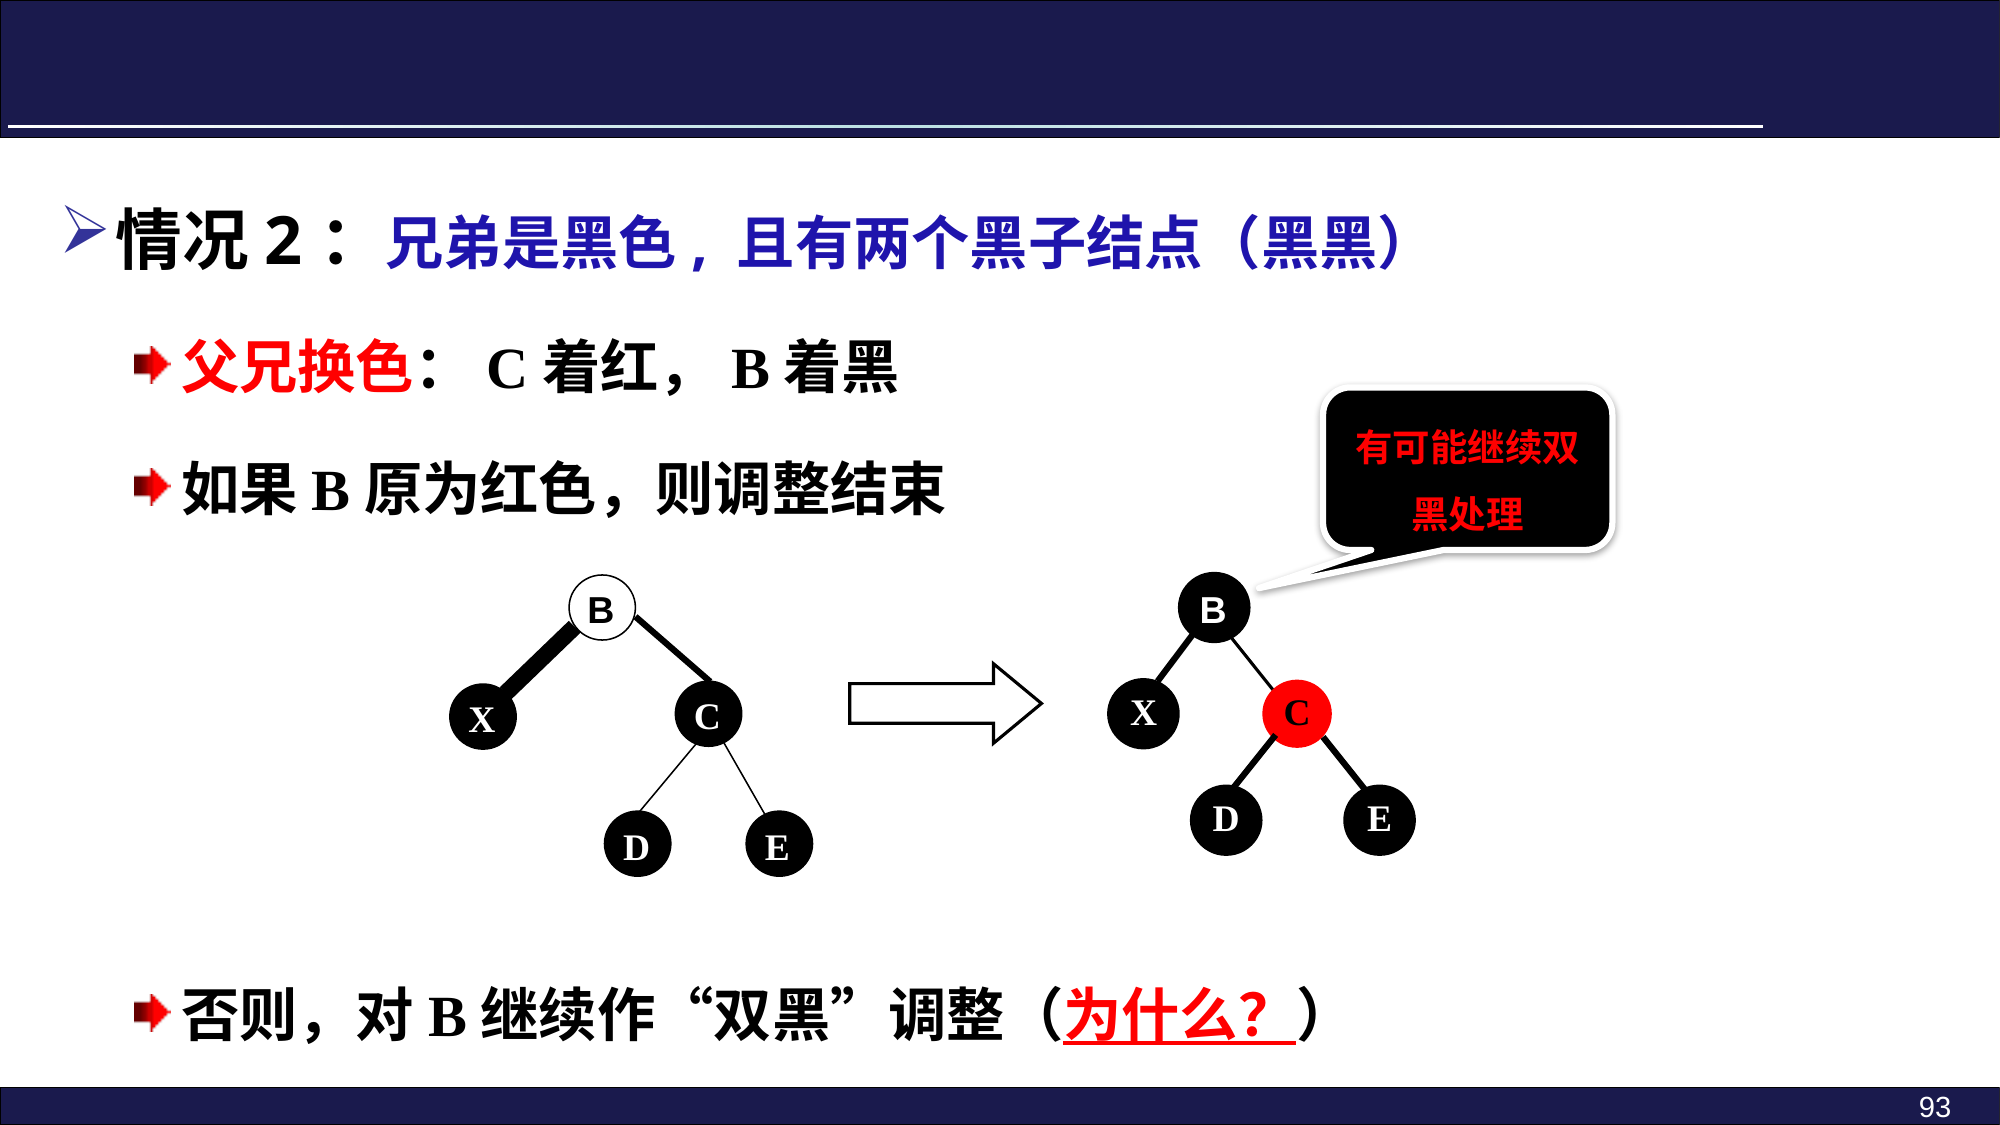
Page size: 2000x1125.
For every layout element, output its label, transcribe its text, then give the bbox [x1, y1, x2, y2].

picture [134, 994, 171, 1032]
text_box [449, 574, 1414, 877]
slide_number 93 [1666, 1080, 1967, 1119]
picture [134, 346, 171, 384]
text_box 有可能继续双黑处理 [1293, 384, 1616, 573]
list 情况2：兄弟是黑色, 且有两个黑子结点（黑黑） 父兄换色：C着红，B着黑 如果B原为红色，则调整结束 否则，对B继续作“双黑”调整（为什么？） [44, 149, 1924, 1025]
picture [134, 468, 171, 506]
